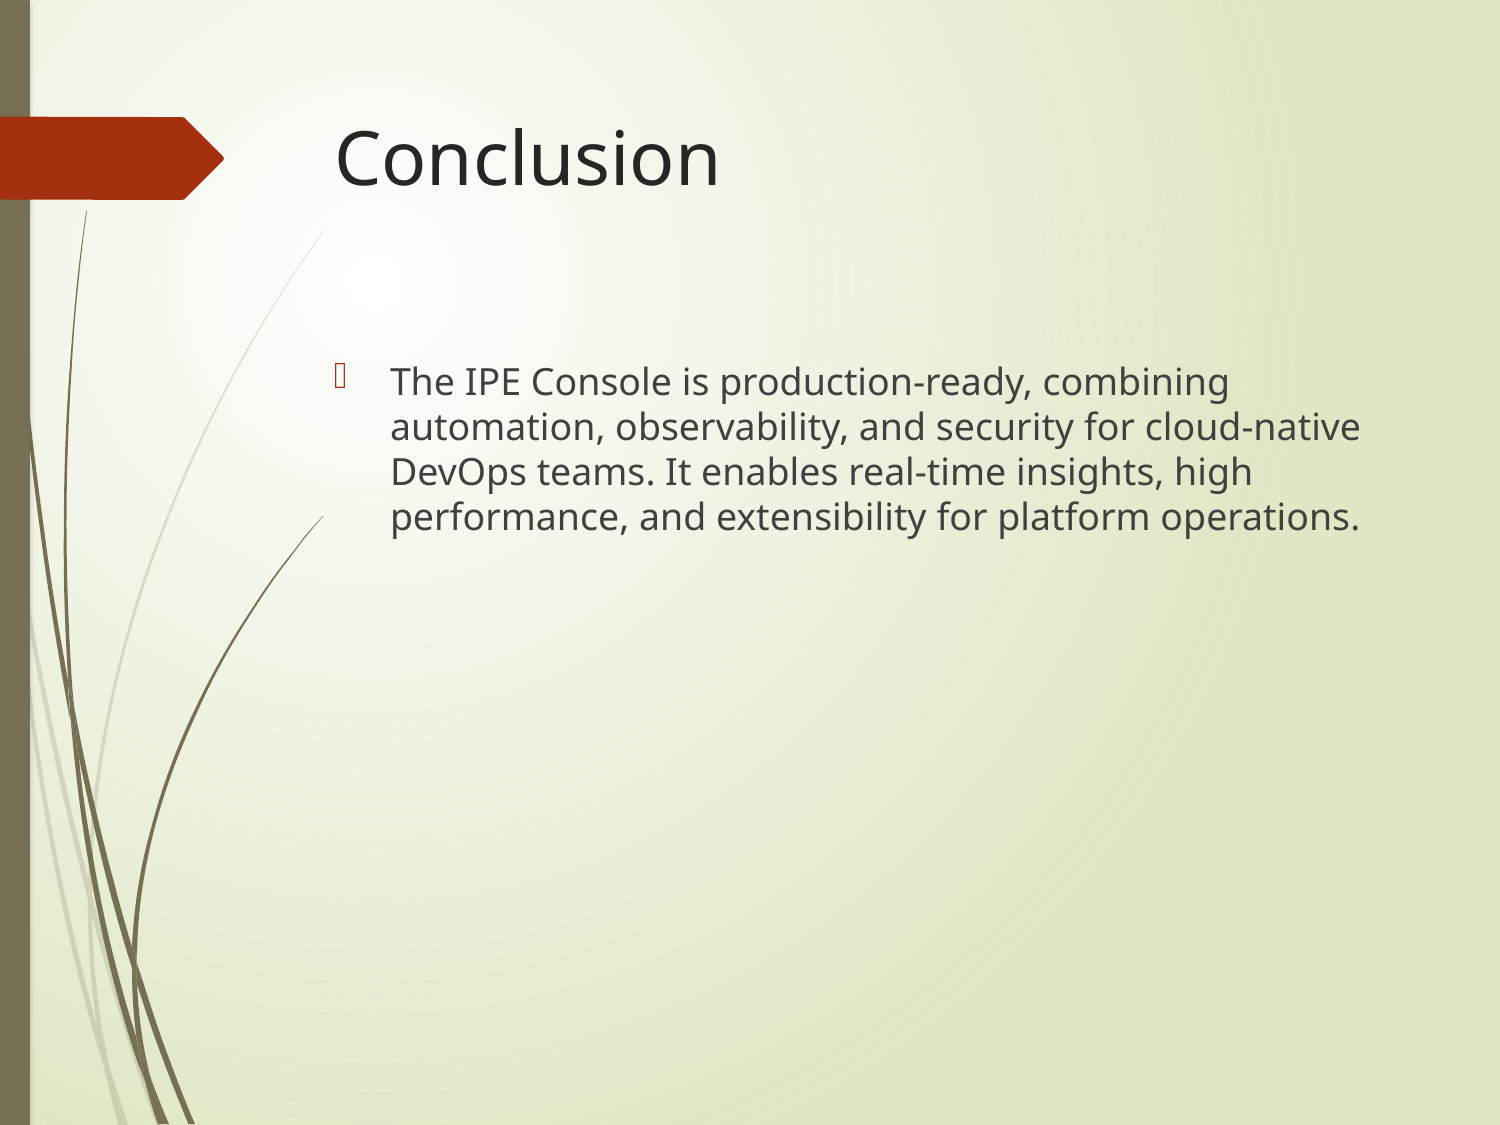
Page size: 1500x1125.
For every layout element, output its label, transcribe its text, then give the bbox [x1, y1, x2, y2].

list The IPE Console is production-ready, combining automation, observability, and security for cloud-native DevOps teams. It enables real-time insights, high performance, and extensibility for platform operations. [318, 350, 1400, 970]
title Conclusion [319, 102, 1400, 313]
